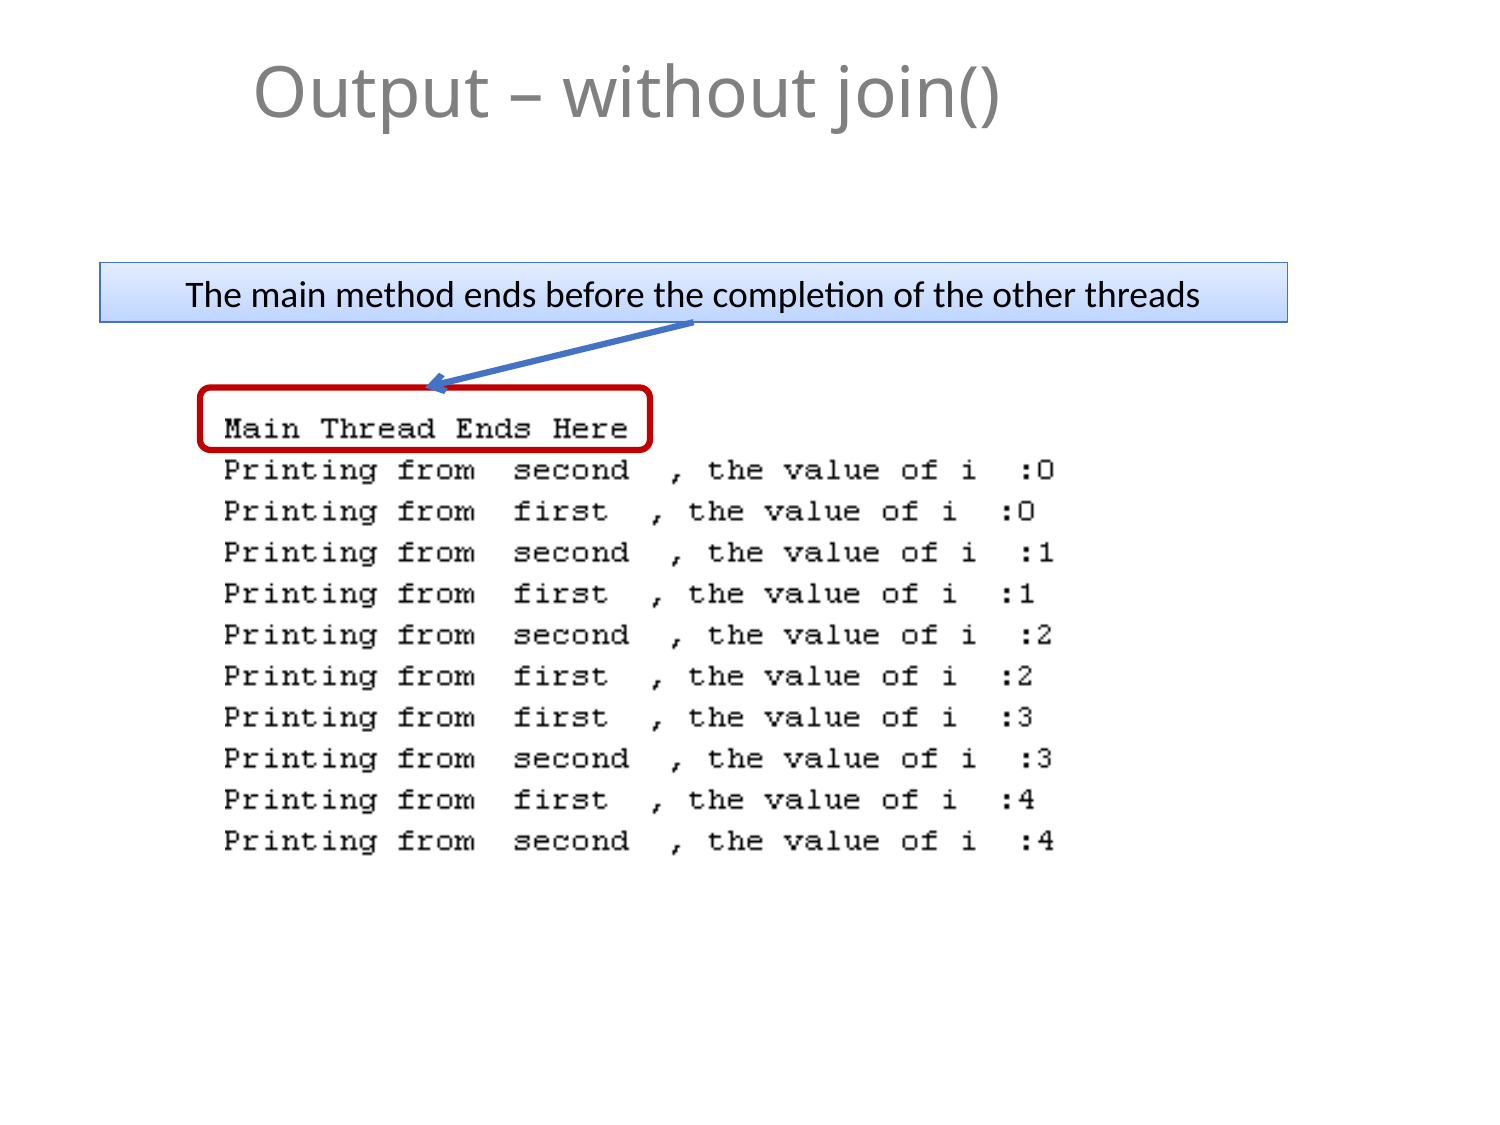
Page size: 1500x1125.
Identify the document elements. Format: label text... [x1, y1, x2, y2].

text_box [424, 323, 694, 388]
title Output – without join() [237, 2, 1500, 188]
picture [224, 412, 1056, 875]
text_box [199, 387, 650, 450]
text_box The main method ends before the completion of the other threads [99, 262, 1288, 323]
